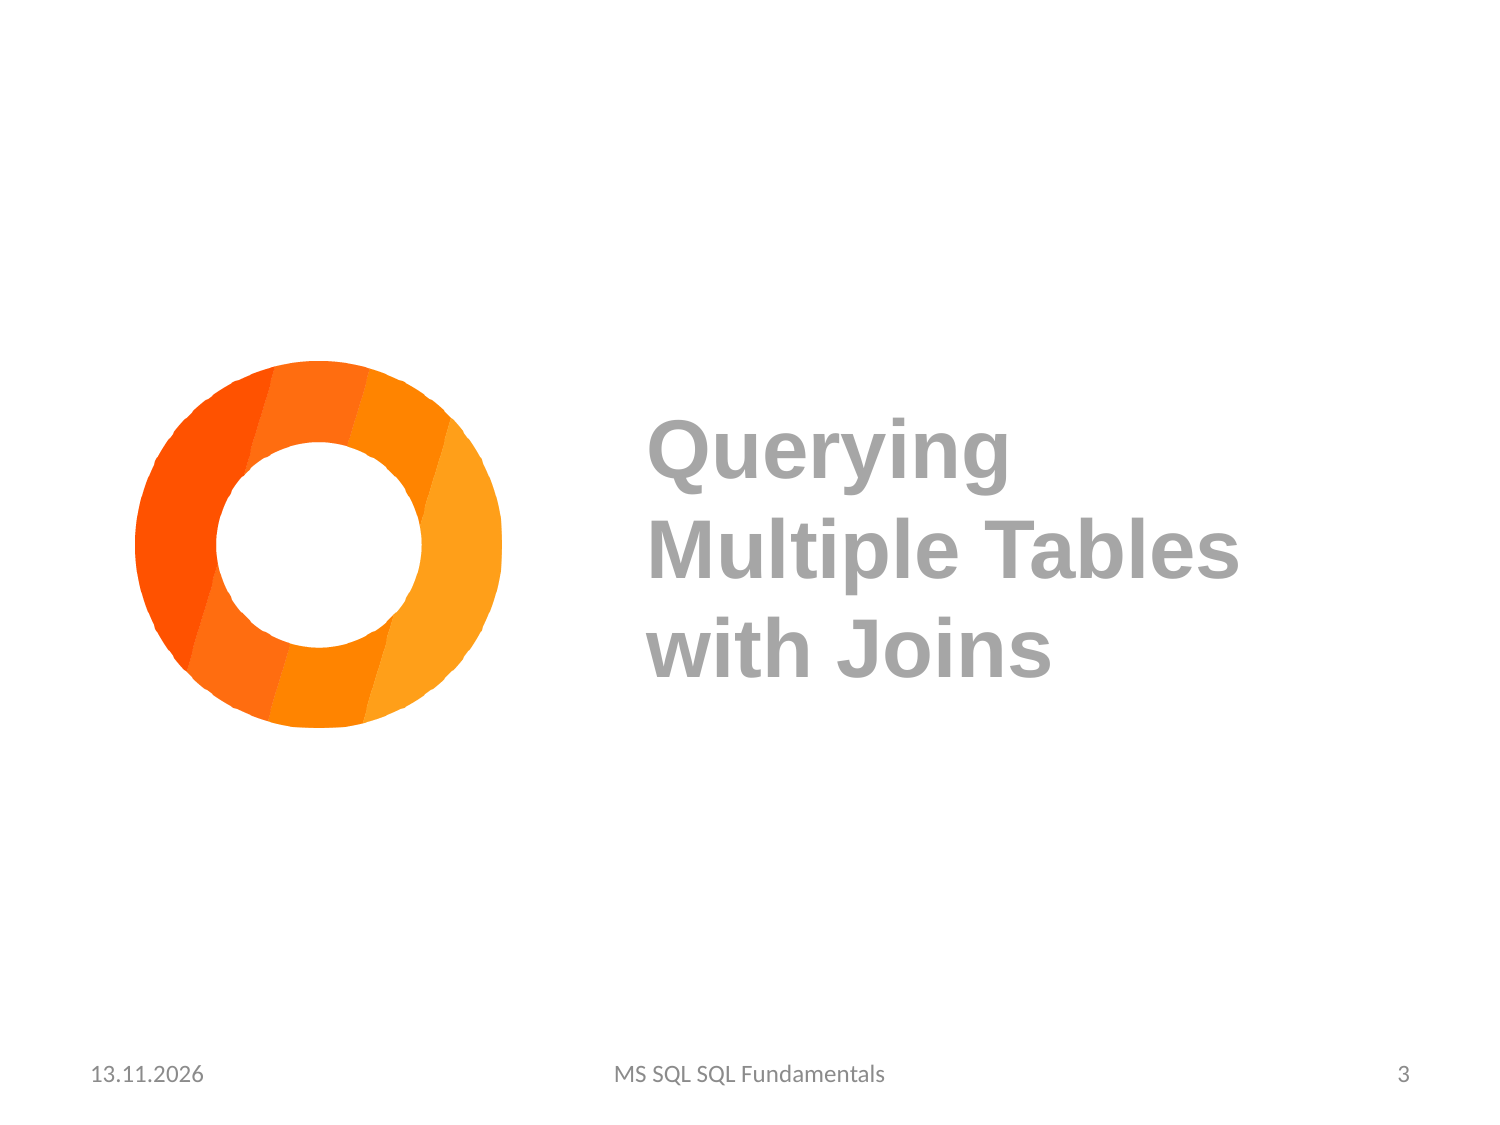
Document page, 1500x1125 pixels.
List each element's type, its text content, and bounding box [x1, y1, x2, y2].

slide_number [75, 1042, 425, 1103]
picture [135, 361, 503, 729]
title Querying Multiple Tables with Joins [631, 361, 1341, 728]
slide_number 3 [1074, 1042, 1425, 1103]
footer MS SQL SQL Fundamentals [512, 1042, 988, 1103]
